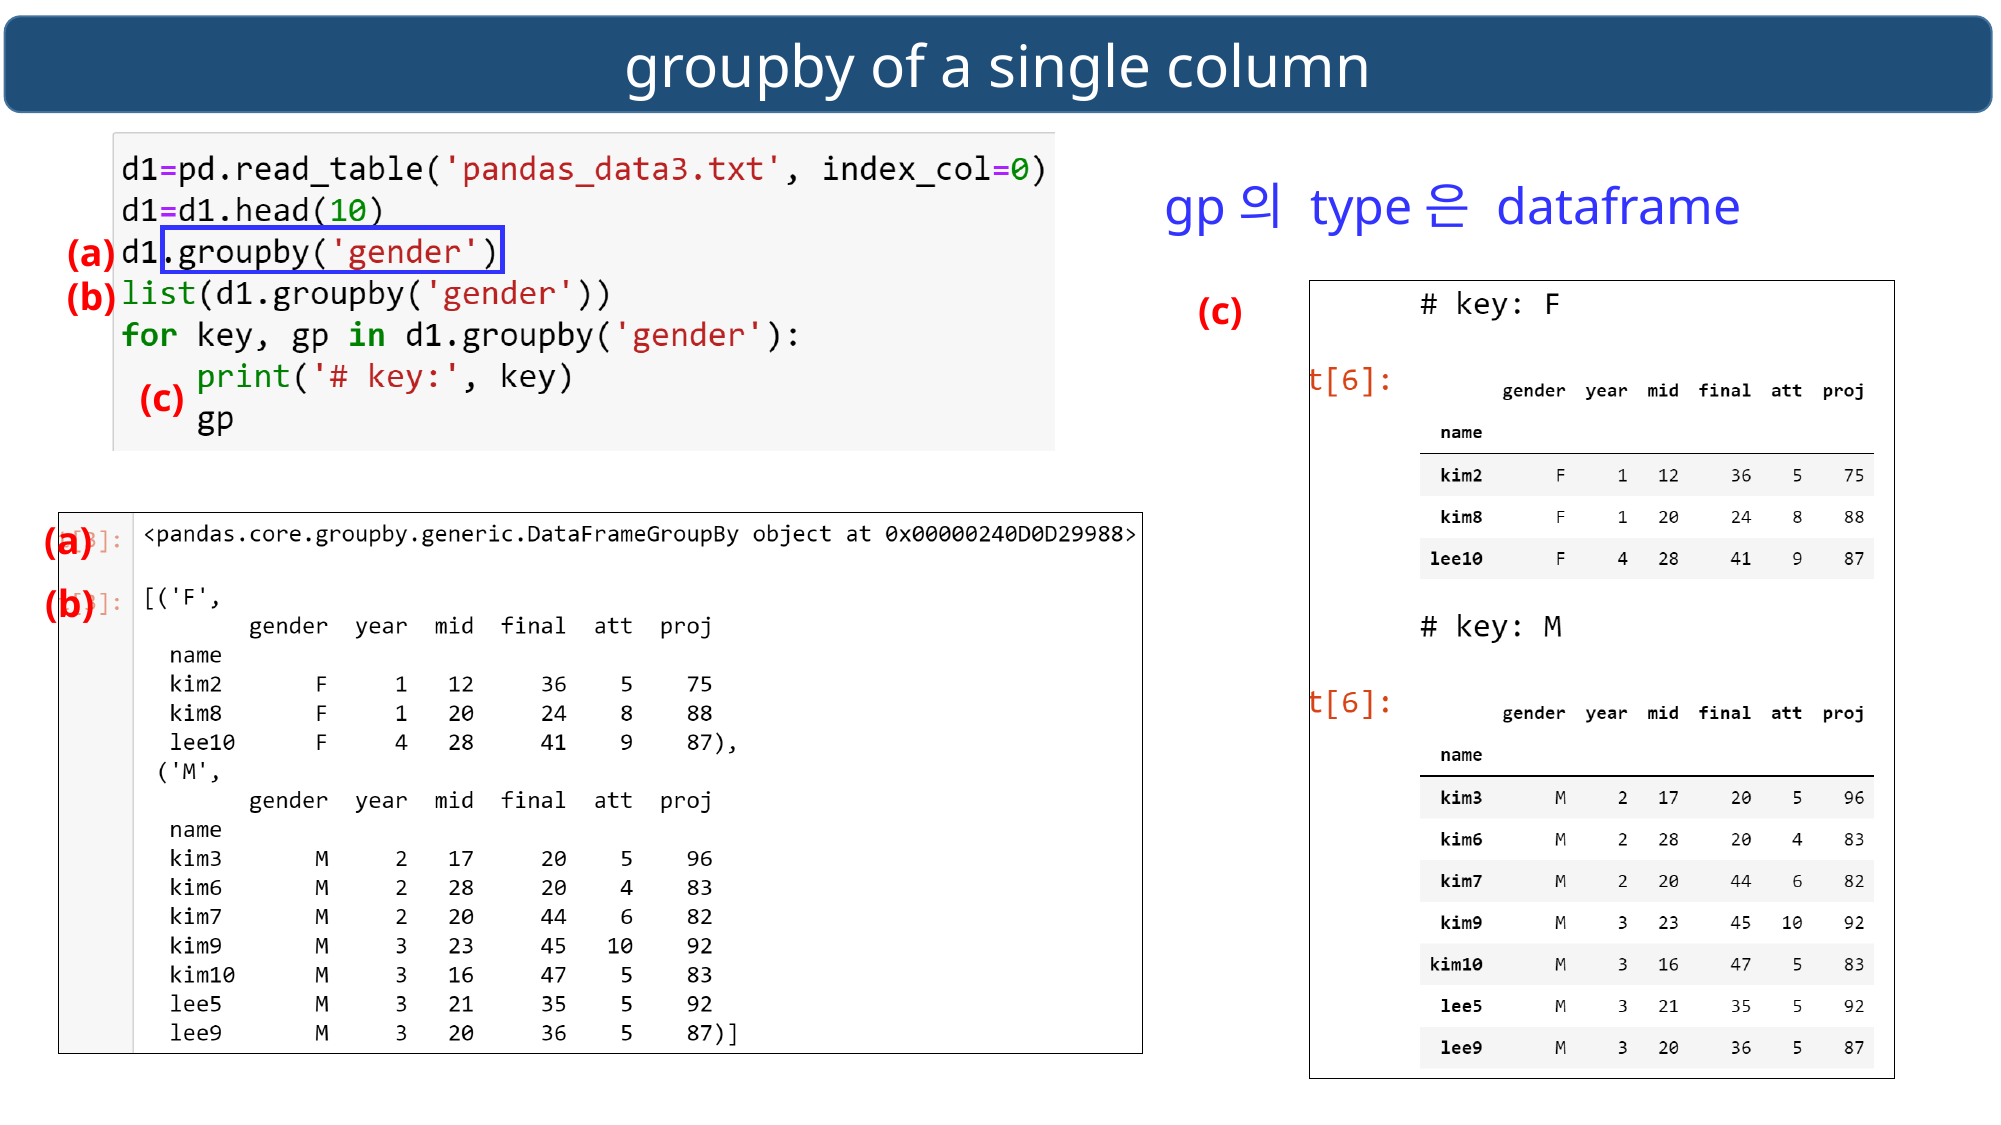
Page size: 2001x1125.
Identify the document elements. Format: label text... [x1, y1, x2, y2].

text_box (a) [52, 221, 109, 265]
picture [1308, 280, 1895, 1079]
text_box (b) [52, 265, 109, 326]
text_box (b) [30, 573, 58, 633]
text_box (c) [1183, 280, 1258, 340]
text_box groupby of a single column [3, 15, 1993, 114]
text_box gp의 type은 dataframe [1150, 167, 1757, 243]
picture [58, 512, 1143, 1054]
text_box (a) [29, 509, 108, 570]
picture [109, 130, 1055, 451]
